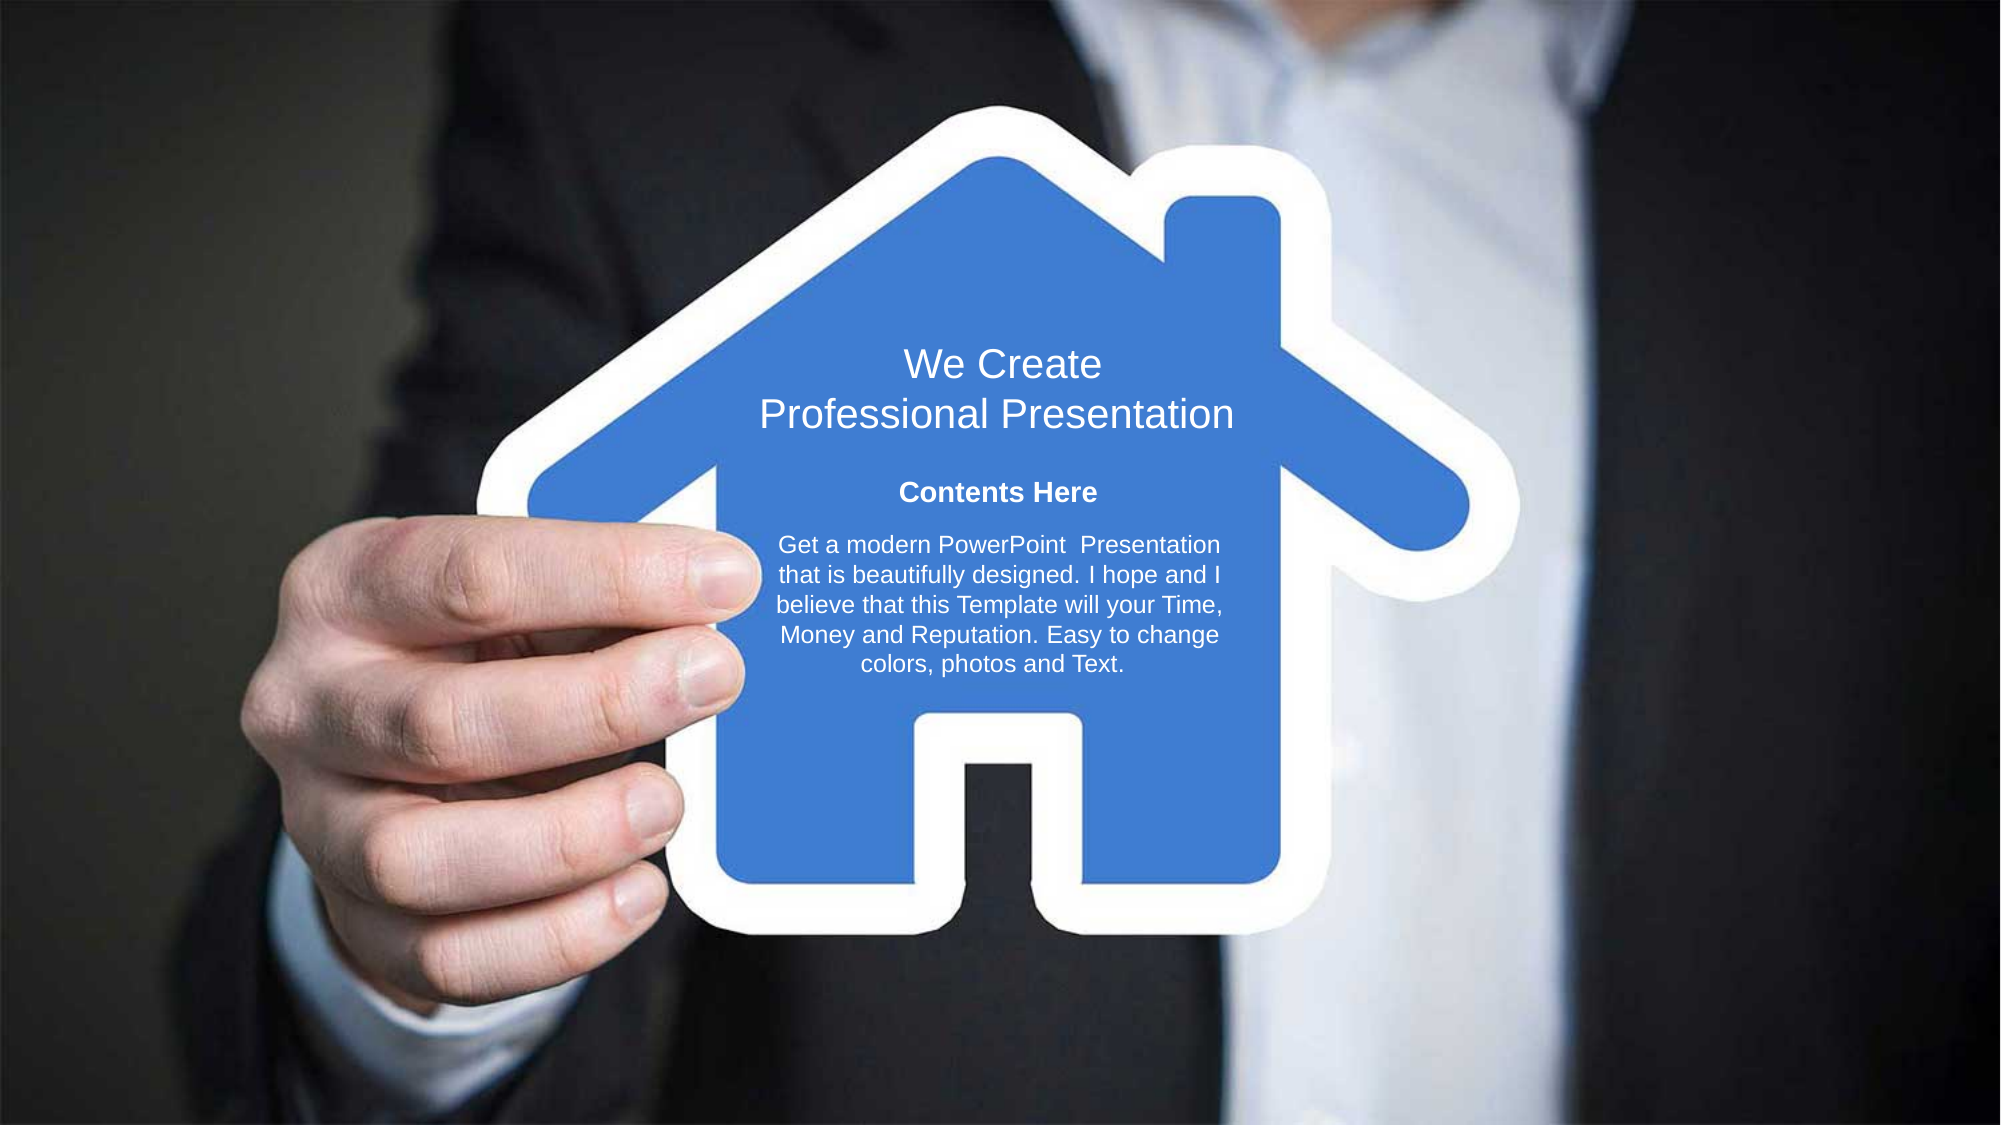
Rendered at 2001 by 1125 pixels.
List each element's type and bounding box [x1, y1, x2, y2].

picture [0, 0, 2001, 1125]
text_box [740, 336, 1260, 688]
